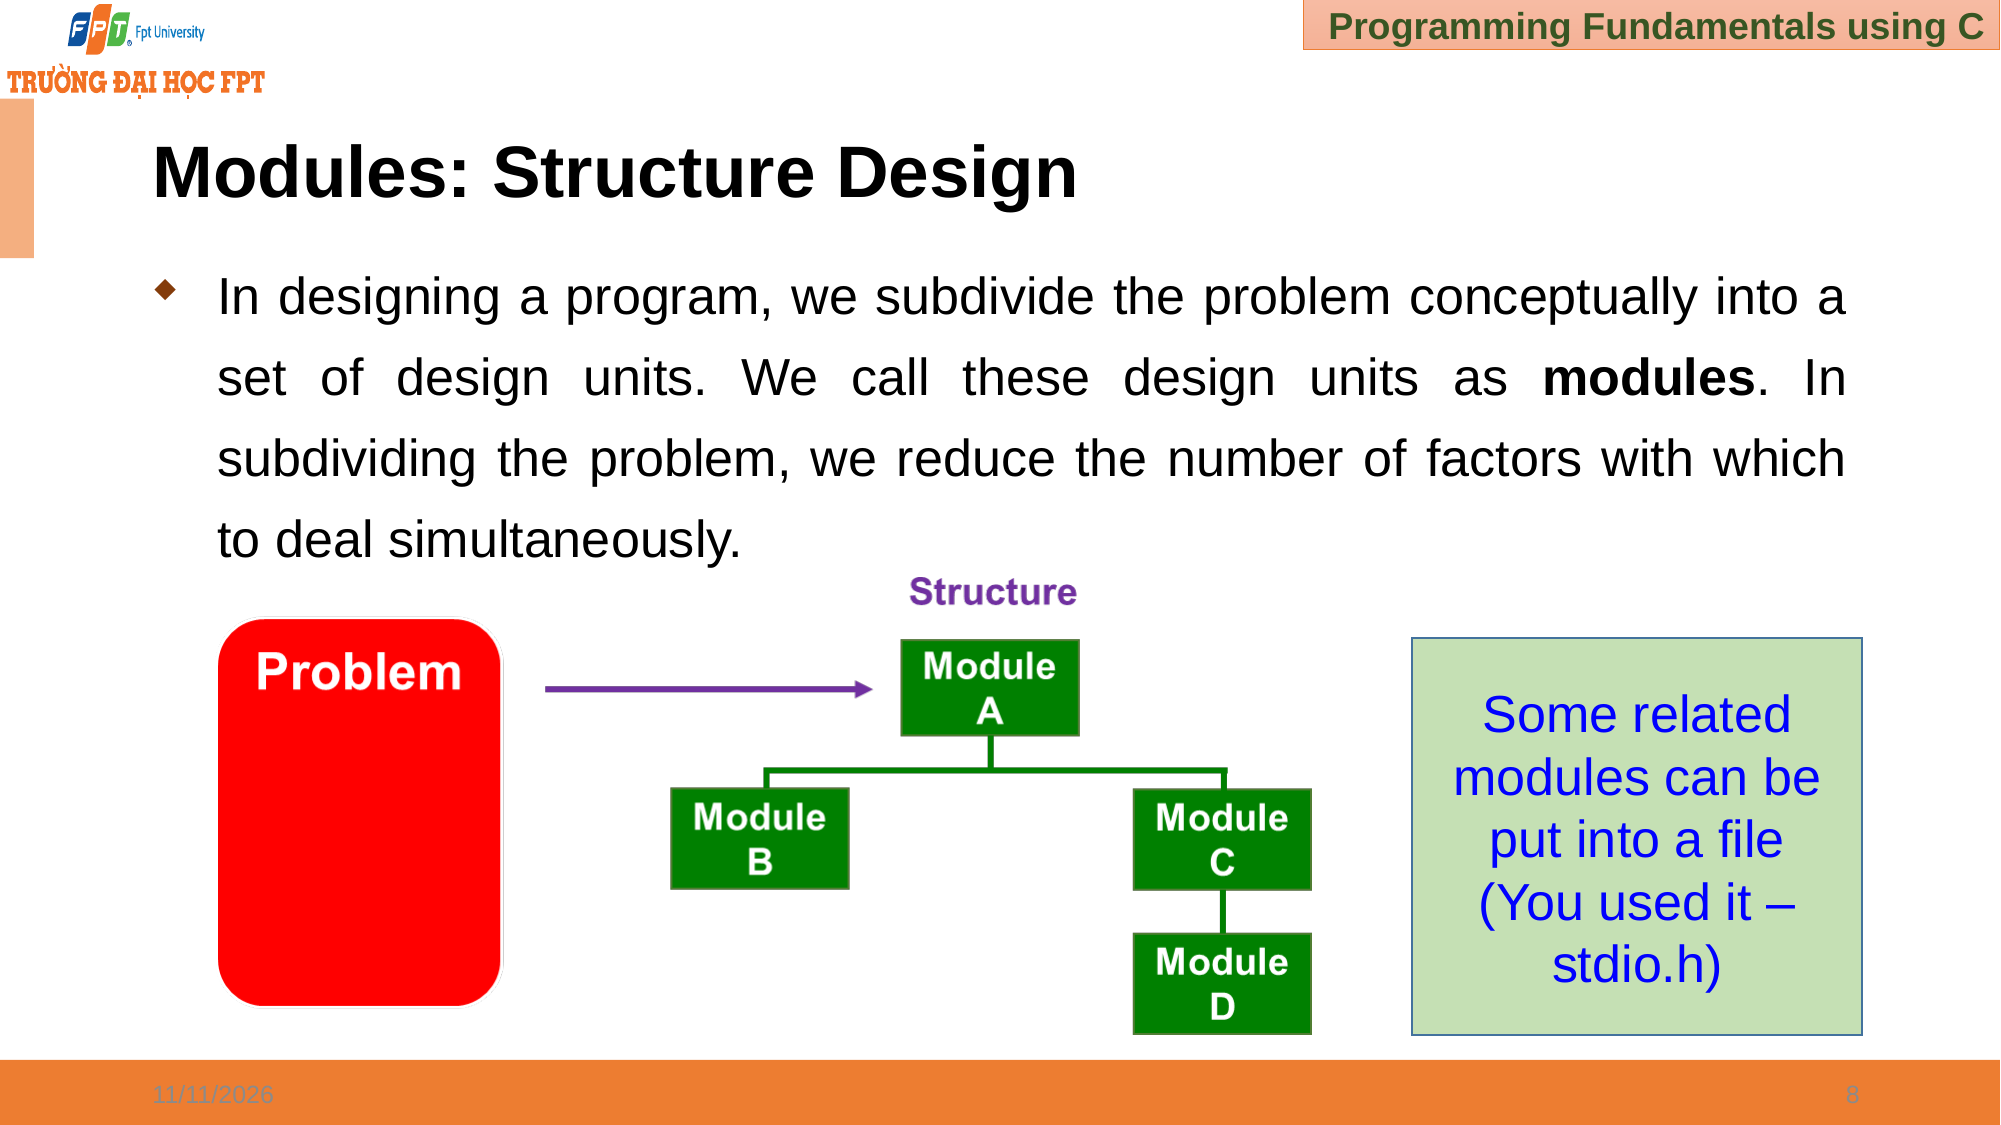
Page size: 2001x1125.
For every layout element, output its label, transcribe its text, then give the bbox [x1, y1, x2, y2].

title Modules: Structure Design [137, 126, 1863, 222]
slide_number 8 [1424, 1063, 1875, 1123]
list In designing a program, we subdivide the problem conceptually into a set of design units. We call these design units as modules. In subdividing the problem, we reduce the number of factors with which to deal simultaneously. [137, 235, 1863, 1057]
picture [215, 555, 1320, 1052]
text_box Some related modules can be put into a file (You used it – stdio.h) [1411, 637, 1863, 1036]
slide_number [137, 1063, 588, 1123]
